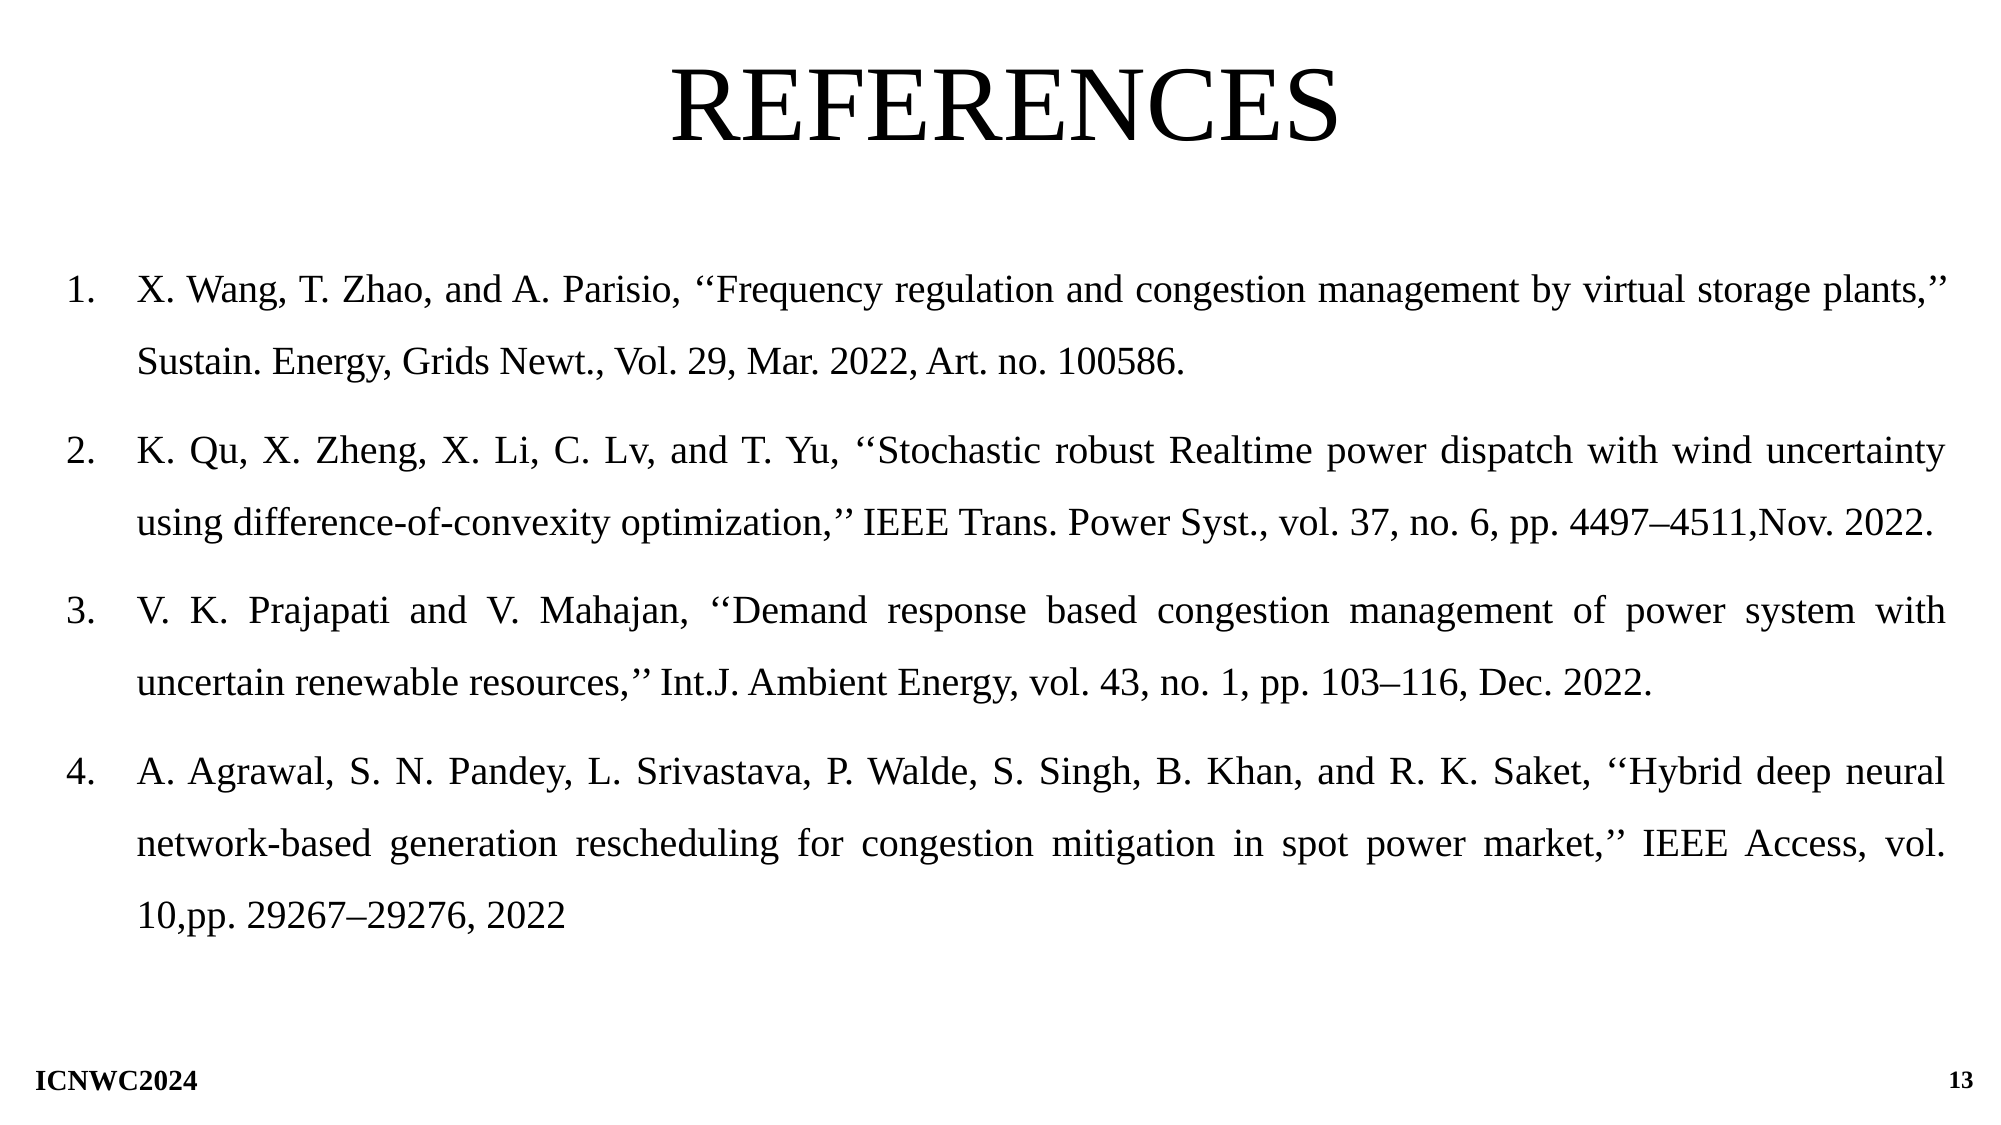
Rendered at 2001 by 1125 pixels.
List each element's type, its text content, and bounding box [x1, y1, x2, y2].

slide_number ICNWC2024 [16, 1049, 217, 1109]
title REFERENCES [51, 39, 1963, 172]
slide_number 13 [1538, 1049, 1989, 1109]
subtitle X. Wang, T. Zhao, and A. Parisio, ‘‘Frequency regulation and congestion management by virtual storage plants,’’ Sustain. Energy, Grids Newt., Vol. 29, Mar. 2022, Art. no. 100586. K. Qu, X. Zheng, X. Li, C. Lv, and T. Yu, ‘‘Stochastic robust Realtime power dispatch with wind uncertainty using difference-of-convexity optimization,’’ IEEE Trans. Power Syst., vol. 37, no. 6, pp. 4497–4511,Nov. 2022. V. K. Prajapati and V. Mahajan, ‘‘Demand response based congestion management of power system with uncertain renewable resources,’’ Int.J. Ambient Energy, vol. 43, no. 1, pp. 103–116, Dec. 2022. A. Agrawal, S. N. Pandey, L. Srivastava, P. Walde, S. Singh, B. Khan, and R. K. Saket, ‘‘Hybrid deep neural network-based generation rescheduling for congestion mitigation in spot power market,’’ IEEE Access, vol. 10,pp. 29267–29276, 2022 [51, 231, 1963, 1020]
